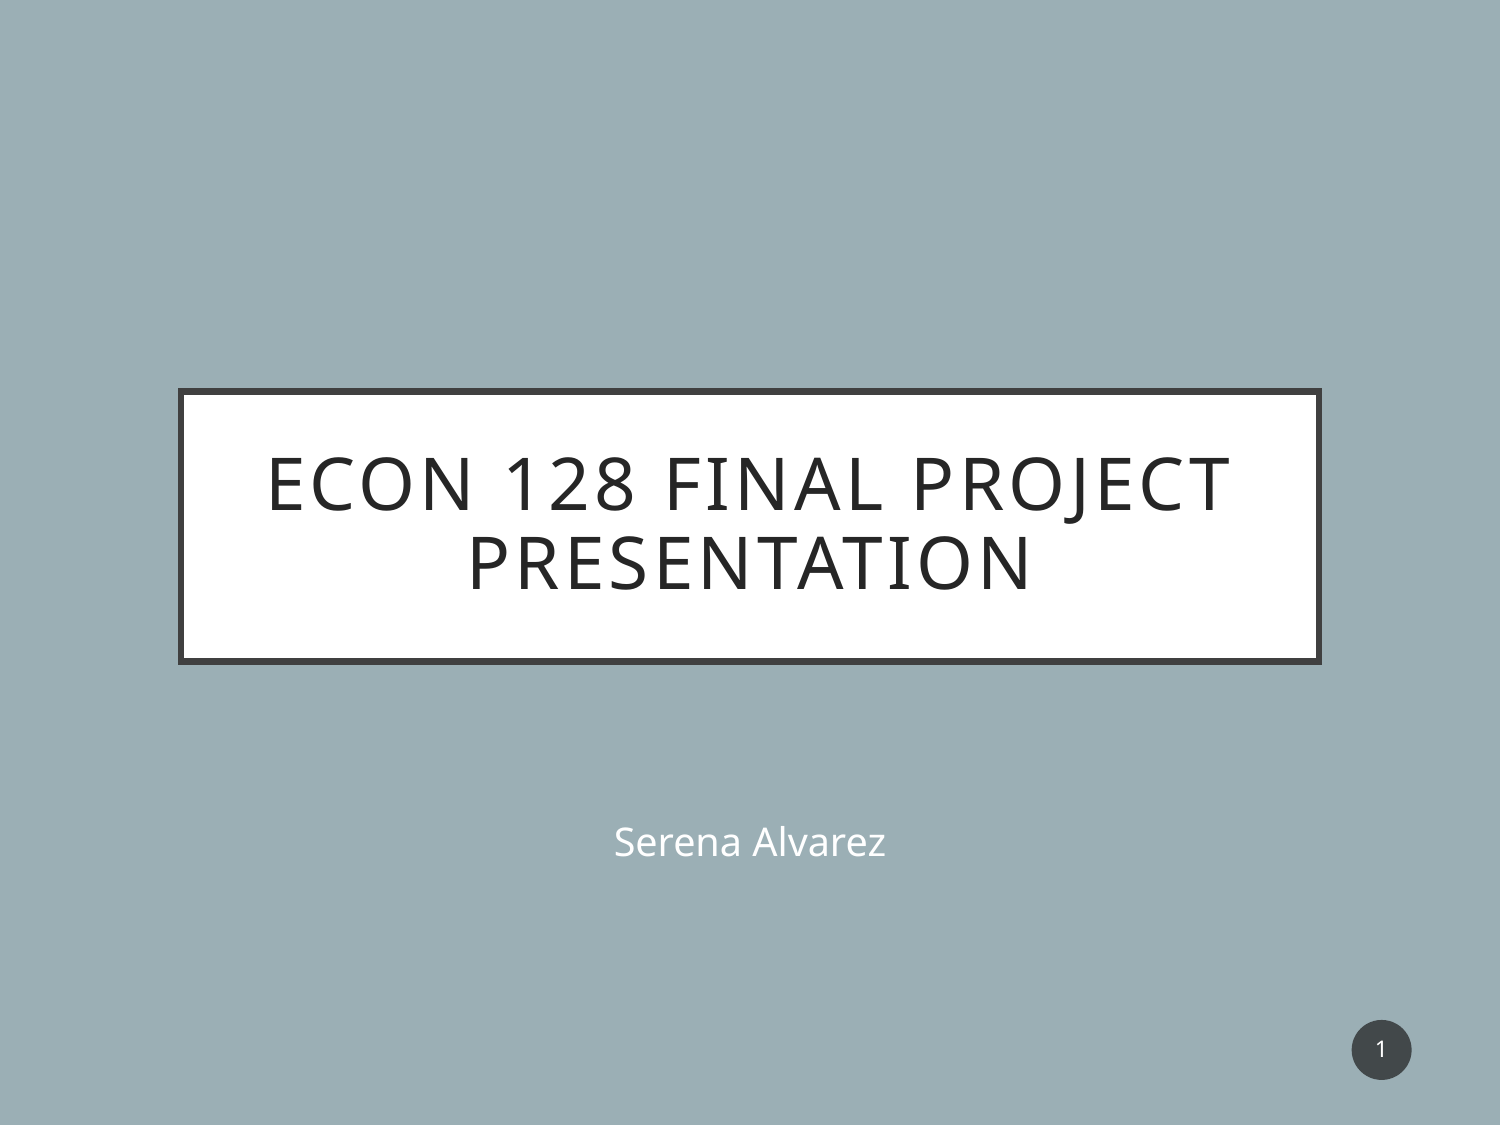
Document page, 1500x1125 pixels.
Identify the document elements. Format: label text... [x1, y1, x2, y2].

subtitle Serena Alvarez [331, 713, 1169, 918]
slide_number 1 [1351, 1019, 1412, 1080]
title Econ 128 Final Project Presentation [178, 388, 1322, 665]
